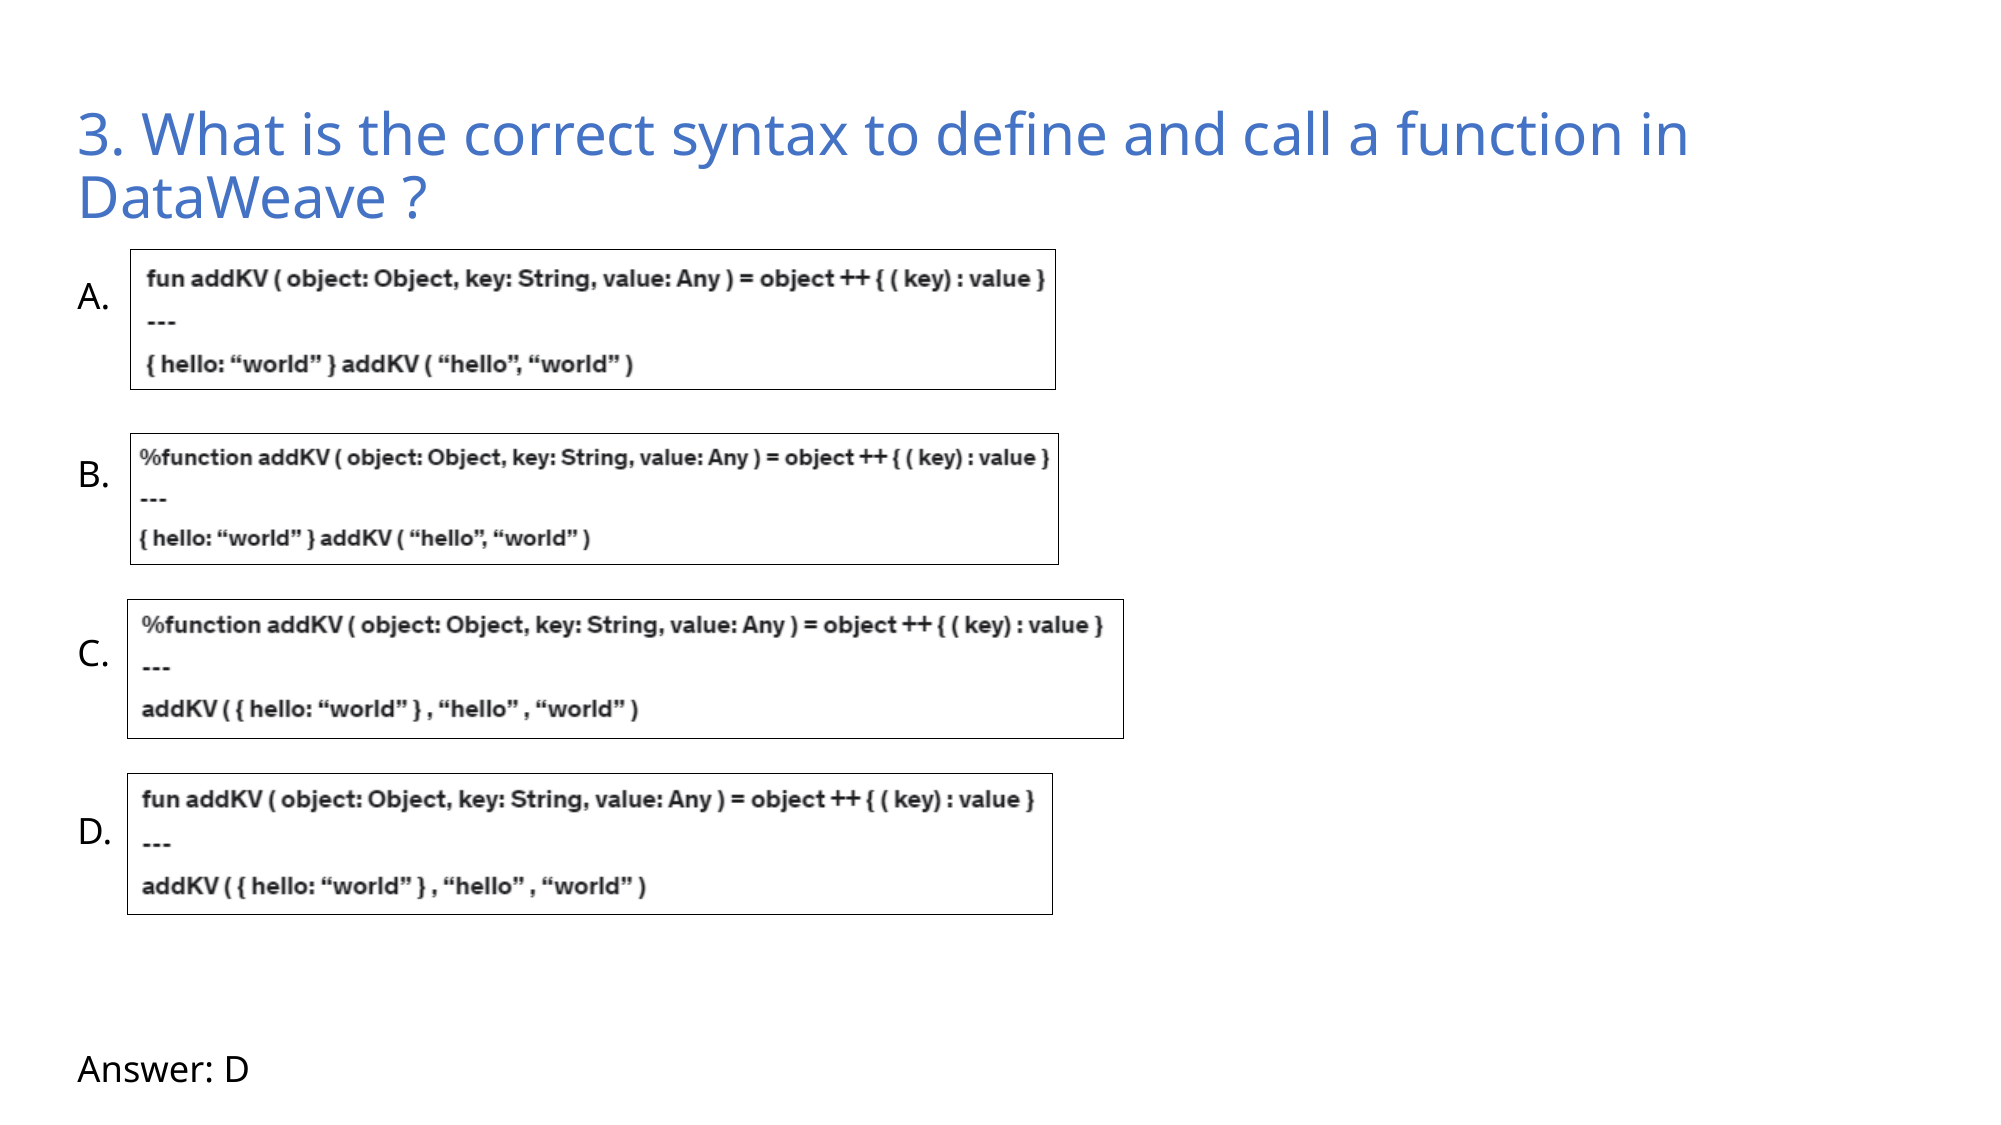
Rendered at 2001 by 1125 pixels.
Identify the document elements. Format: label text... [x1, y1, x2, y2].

picture [130, 433, 1059, 565]
picture [127, 599, 1124, 739]
list . . Answer: D [62, 207, 1938, 1103]
picture [130, 249, 1056, 390]
picture [127, 773, 1053, 915]
title 3. What is the correct syntax to define and call a function in DataWeave ? [62, 87, 1938, 207]
